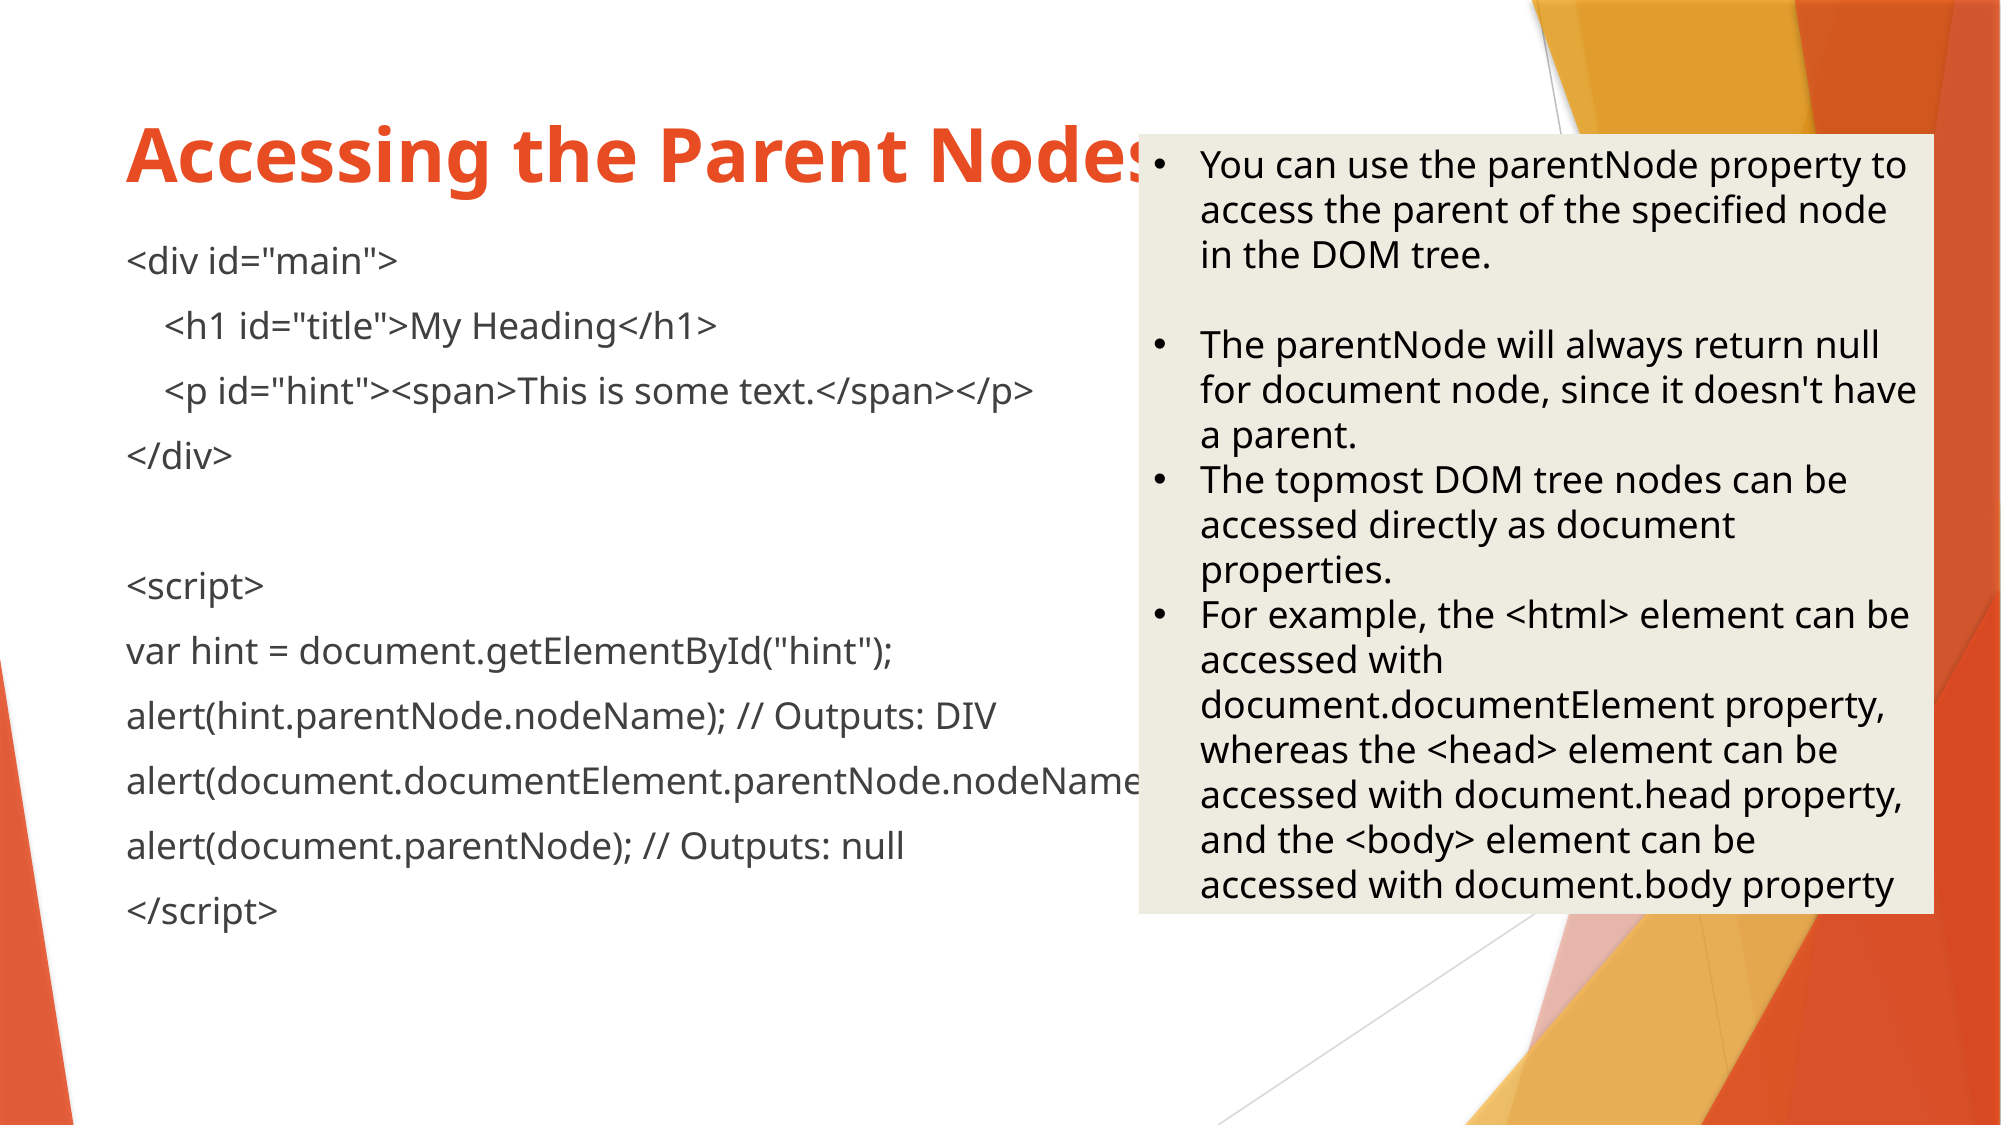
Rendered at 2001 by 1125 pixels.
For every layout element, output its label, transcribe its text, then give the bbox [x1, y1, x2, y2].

title Accessing the Parent Nodes [111, 99, 1522, 212]
text_box You can use the parentNode property to access the parent of the specified node in the DOM tree. The parentNode will always return null for document node, since it doesn't have a parent. The topmost DOM tree nodes can be accessed directly as document properties. For example, the <html> element can be accessed with document.documentElement property, whereas the <head> element can be accessed with document.head property, and the <body> element can be accessed with document.body property [1138, 134, 1934, 914]
list <div id="main"> <h1 id="title">My Heading</h1> <p id="hint"><span>This is some text.</span></p> </div> <script> var hint = document.getElementById("hint"); alert(hint.parentNode.nodeName); // Outputs: DIV alert(document.documentElement.parentNode.nodeName); // Outputs: #document alert(document.parentNode); // Outputs: null </script> [111, 229, 1591, 992]
